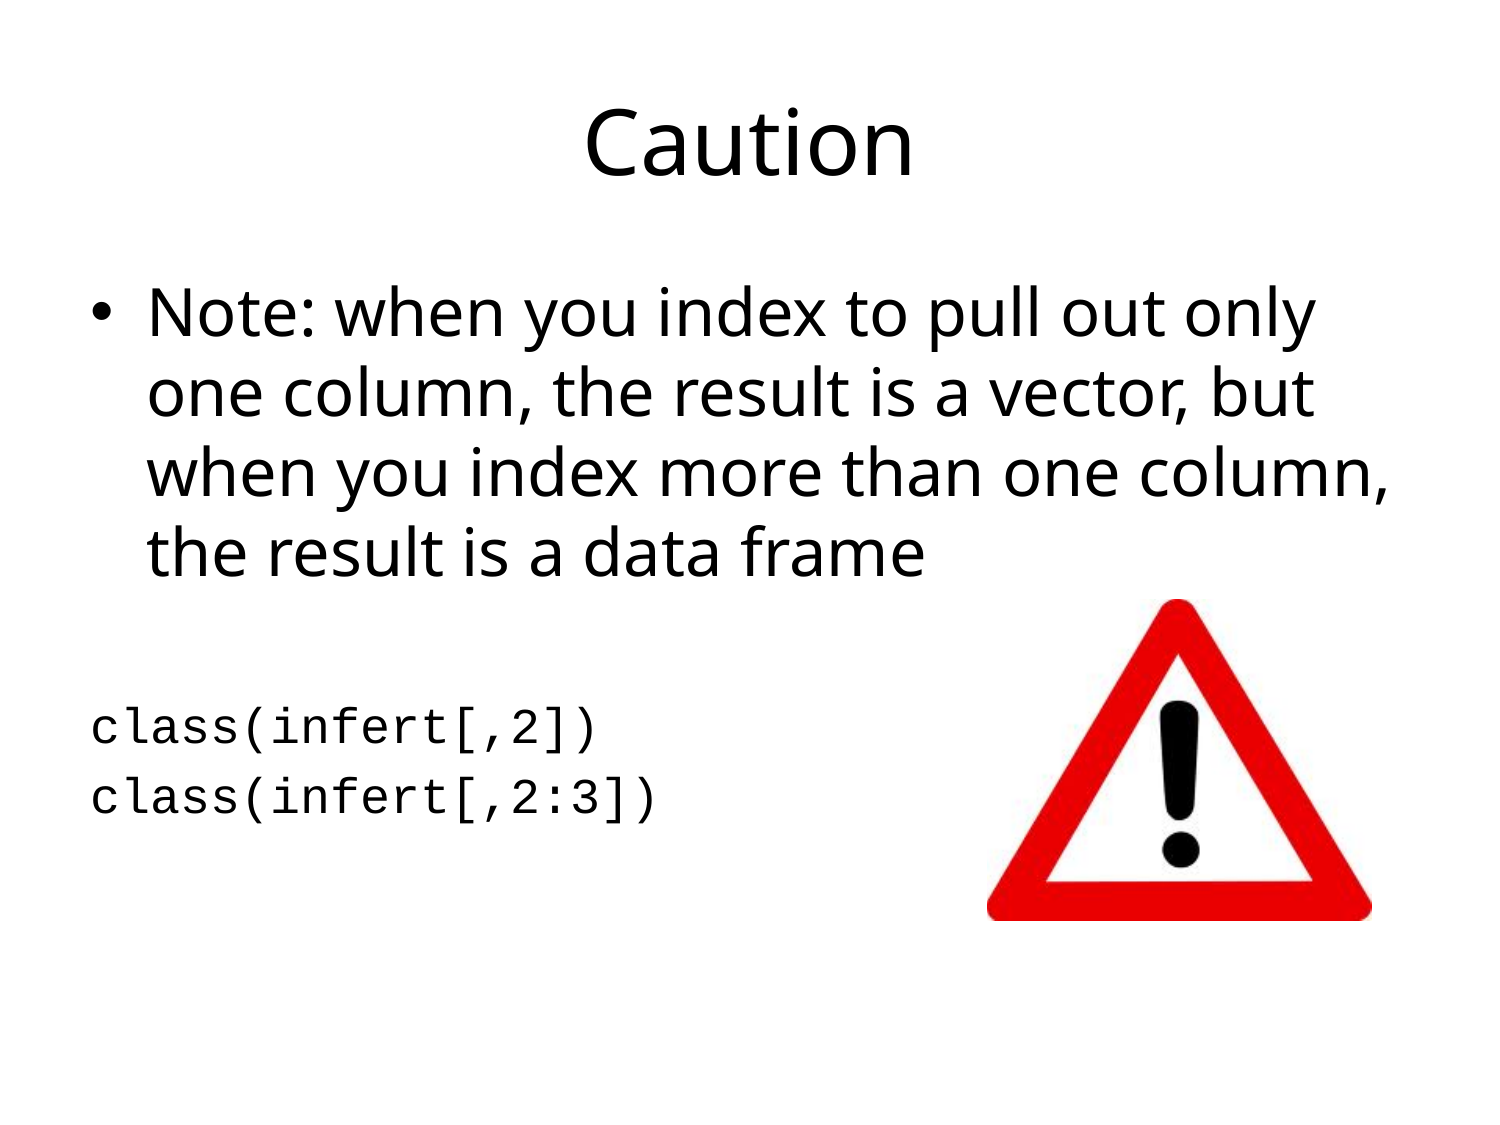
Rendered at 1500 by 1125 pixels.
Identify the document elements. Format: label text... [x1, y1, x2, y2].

list Note: when you index to pull out only one column, the result is a vector, but when you index more than one column, the result is a data frame class(infert[,2]) class(infert[,2:3]) [75, 262, 1425, 1005]
title Caution [75, 45, 1425, 233]
picture [987, 599, 1373, 921]
